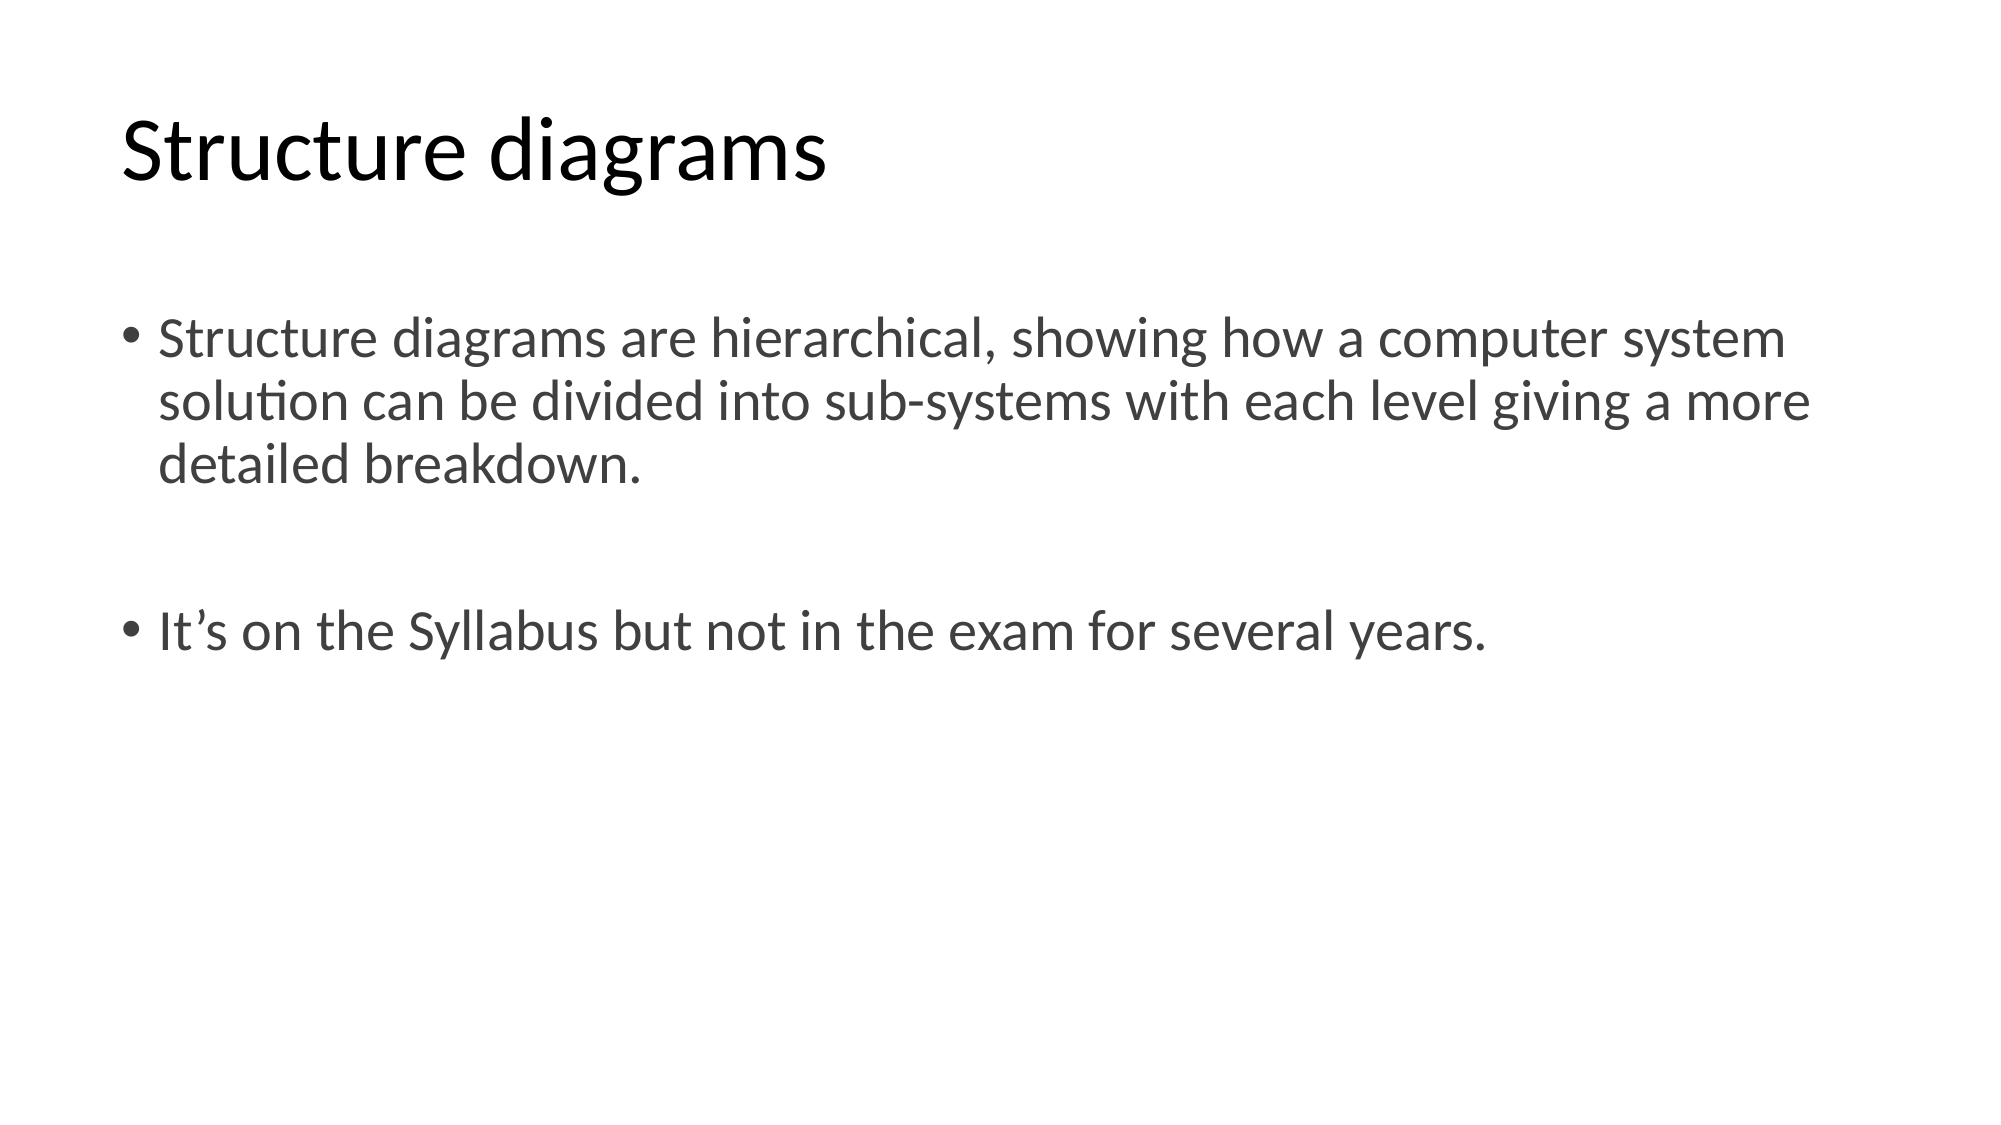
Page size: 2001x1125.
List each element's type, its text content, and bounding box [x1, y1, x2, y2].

title Structure diagrams [106, 42, 1832, 260]
list Structure diagrams are hierarchical, showing how a computer system solution can be divided into sub-systems with each level giving a more detailed breakdown. It’s on the Syllabus but not in the exam for several years. [106, 299, 1832, 1014]
